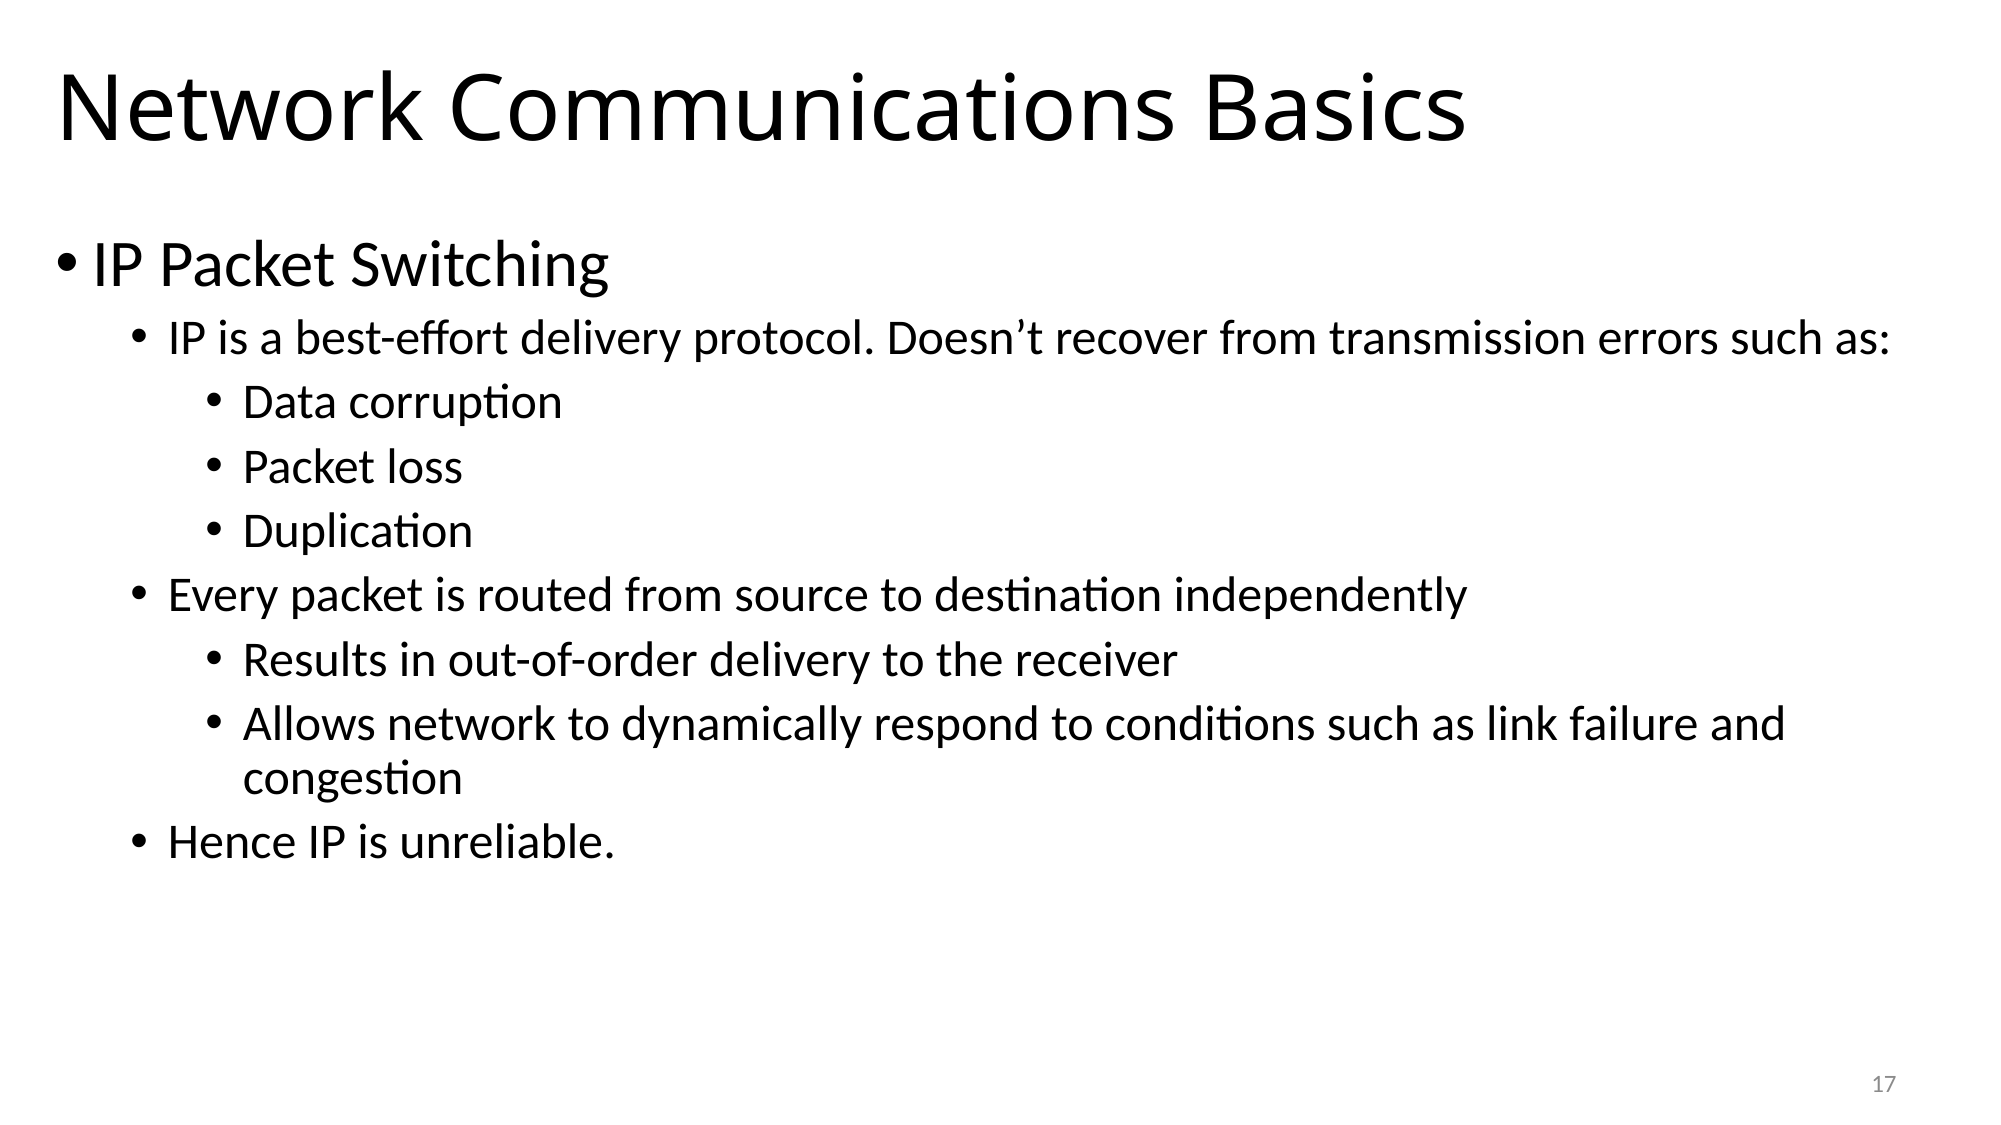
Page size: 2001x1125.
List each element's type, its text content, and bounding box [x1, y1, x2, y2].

title Network Communications Basics [40, 35, 1955, 187]
list IP Packet Switching IP is a best-effort delivery protocol. Doesn’t recover from transmission errors such as: Data corruption Packet loss Duplication Every packet is routed from source to destination independently Results in out-of-order delivery to the receiver Allows network to dynamically respond to conditions such as link failure and congestion Hence IP is unreliable. [40, 221, 1955, 1021]
